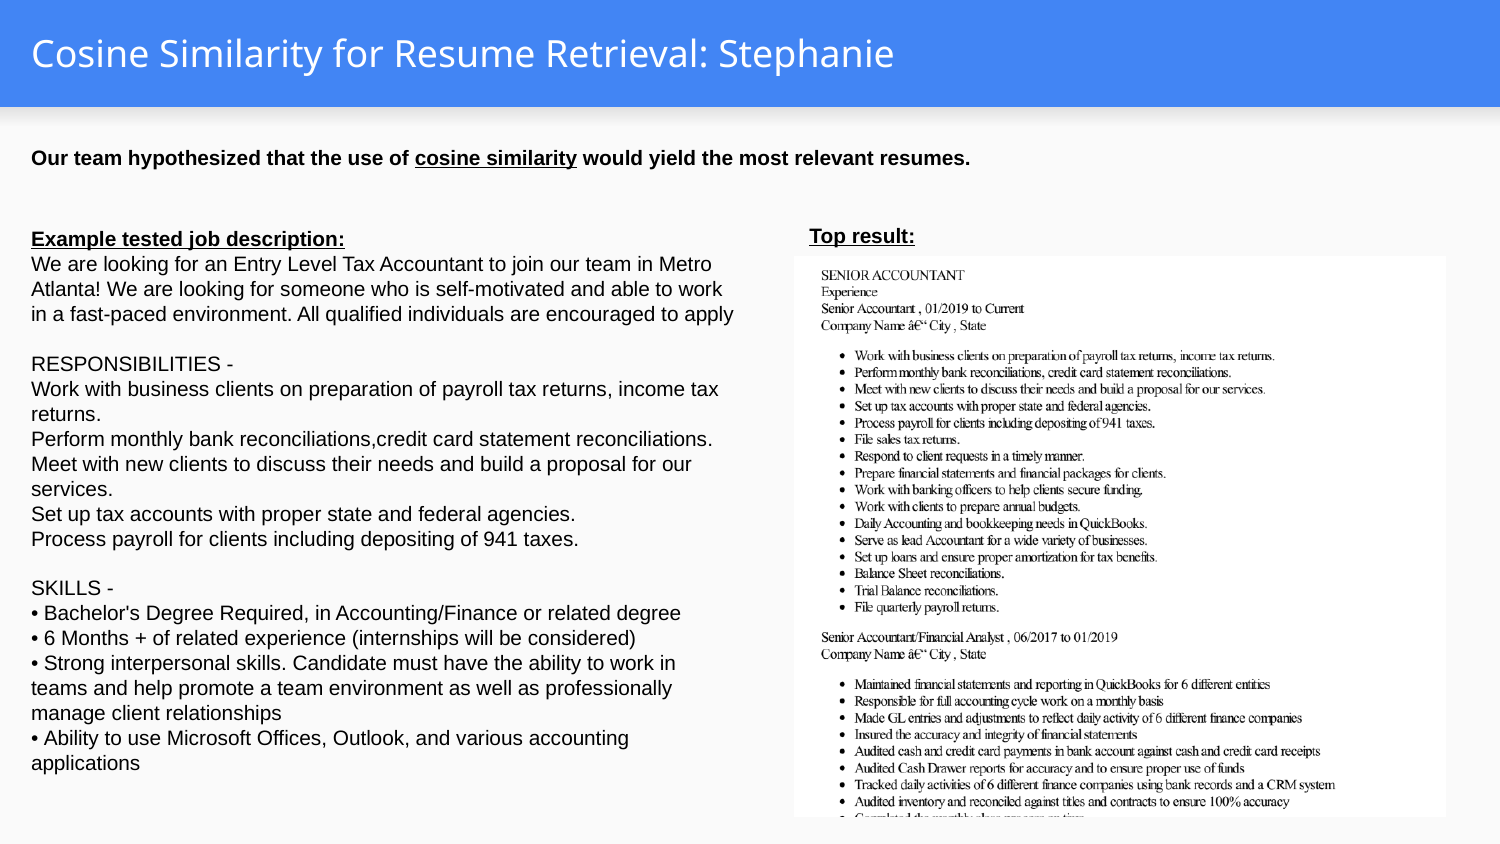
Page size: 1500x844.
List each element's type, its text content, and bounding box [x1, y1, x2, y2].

title Cosine Similarity for Resume Retrieval: Stephanie [16, 2, 1464, 102]
text_box Our team hypothesized that the use of cosine similarity would yield the most relevant resumes. [16, 131, 1308, 183]
picture [794, 255, 1446, 817]
text_box Top result: [794, 210, 1287, 255]
text_box Example tested job description: We are looking for an Entry Level Tax Accountant to join our team in Metro Atlanta! We are looking for someone who is self-motivated and able to work in a fast-paced environment. All qualified individuals are encouraged to apply RESPONSIBILITIES - Work with business clients on preparation of payroll tax returns, income tax returns. Perform monthly bank reconciliations,credit card statement reconciliations. Meet with new clients to discuss their needs and build a proposal for our services. Set up tax accounts with proper state and federal agencies. Process payroll for clients including depositing of 941 taxes. SKILLS - • Bachelor's Degree Required, in Accounting/Finance or related degree • 6 Months + of related experience (internships will be considered) • Strong interpersonal skills. Candidate must have the ability to work in teams and help promote a team environment as well as professionally manage client relationships • Ability to use Microsoft Offices, Outlook, and various accounting applications [16, 210, 749, 790]
